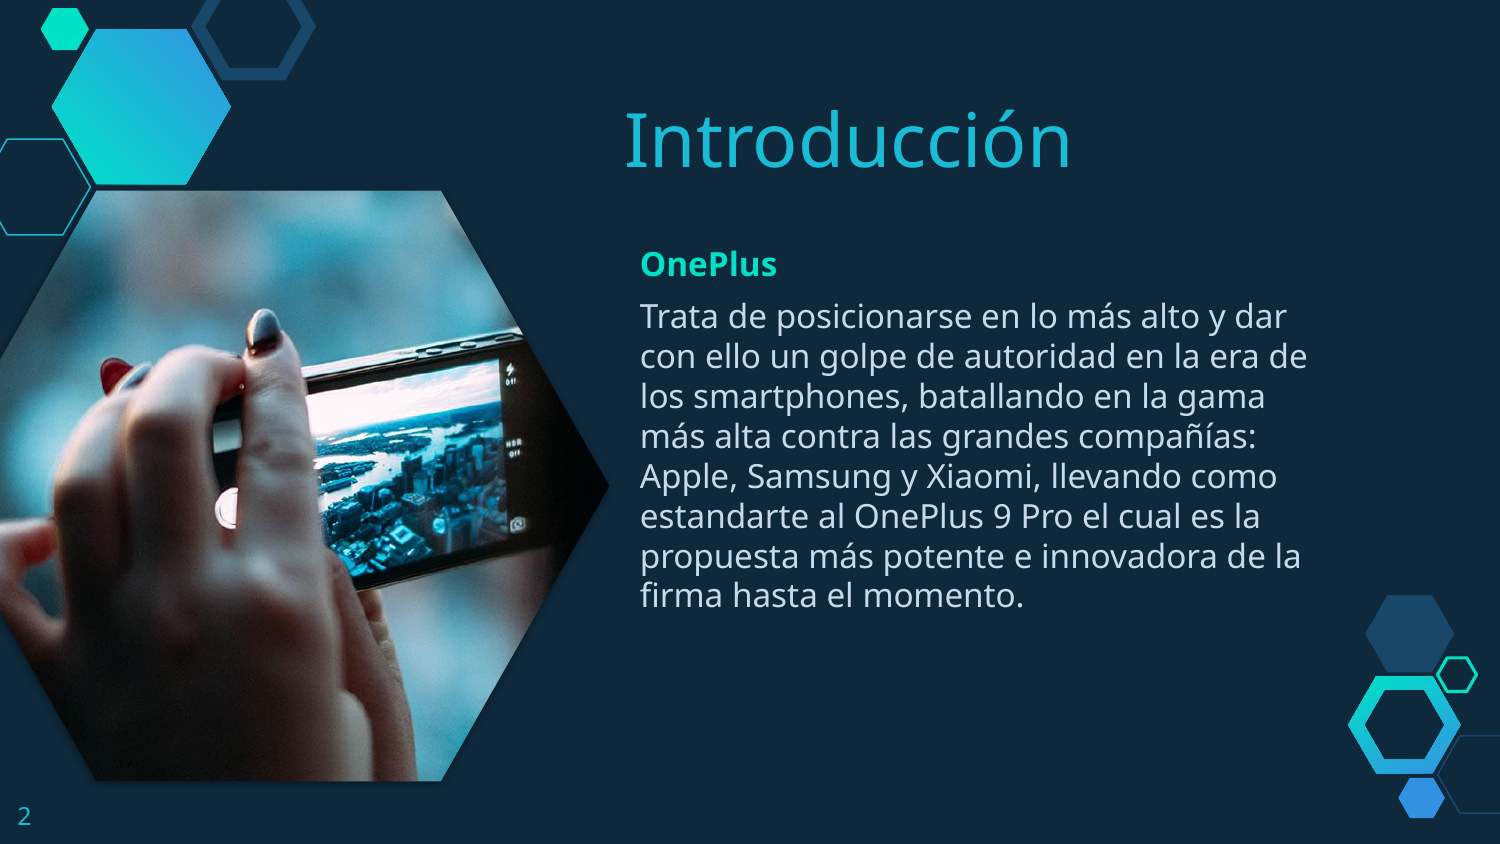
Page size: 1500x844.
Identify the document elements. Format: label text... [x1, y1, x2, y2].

list OnePlus Trata de posicionarse en lo más alto y dar con ello un golpe de autoridad en la era de los smartphones, batallando en la gama más alta contra las grandes compañías: Apple, Samsung y Xiaomi, llevando como estandarte al OnePlus 9 Pro el cual es la propuesta más potente e innovadora de la firma hasta el momento. [624, 227, 1347, 550]
slide_number 2 [2, 791, 93, 844]
picture [0, 190, 610, 782]
title Introducción [609, 84, 1448, 191]
